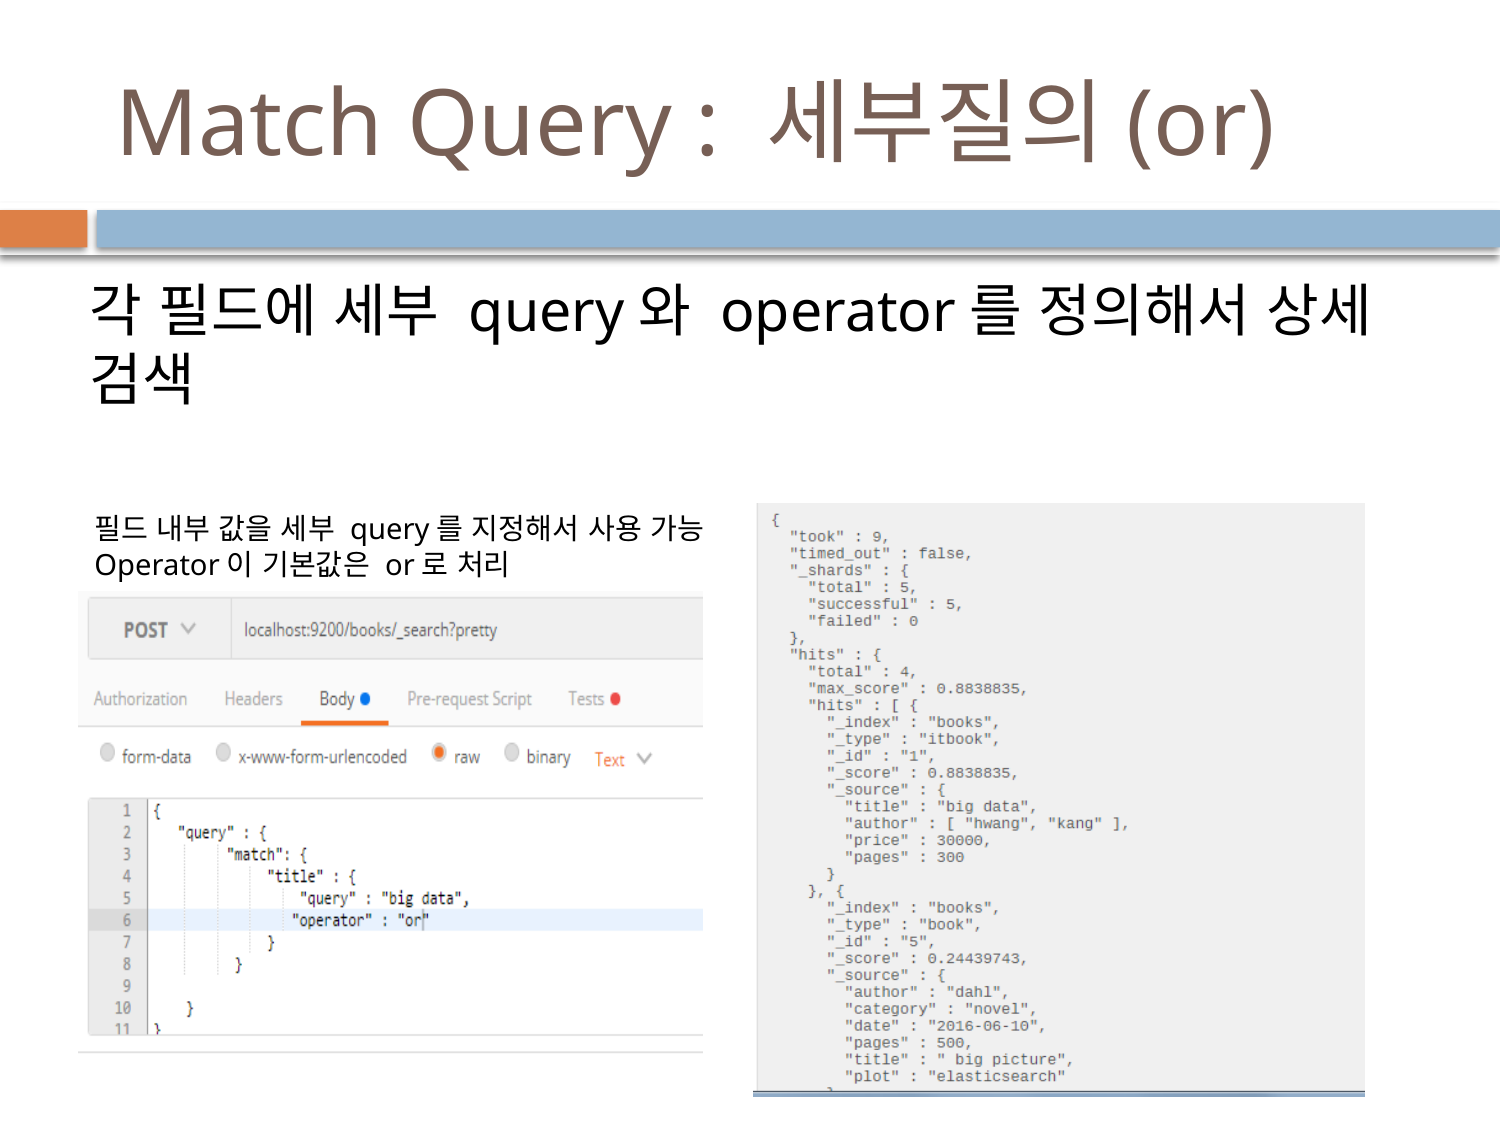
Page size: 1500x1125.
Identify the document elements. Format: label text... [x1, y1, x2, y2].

text_box 필드 내부 값을 세부 query를 지정해서 사용 가능 Operator이 기본값은 or로 처리 [79, 503, 741, 589]
list 각 필드에 세부 query와 operator를 정의해서 상세 검색 [75, 267, 1425, 421]
title Match Query : 세부질의(or) [100, 37, 1438, 200]
picture [752, 503, 1365, 1097]
picture [77, 591, 703, 1058]
